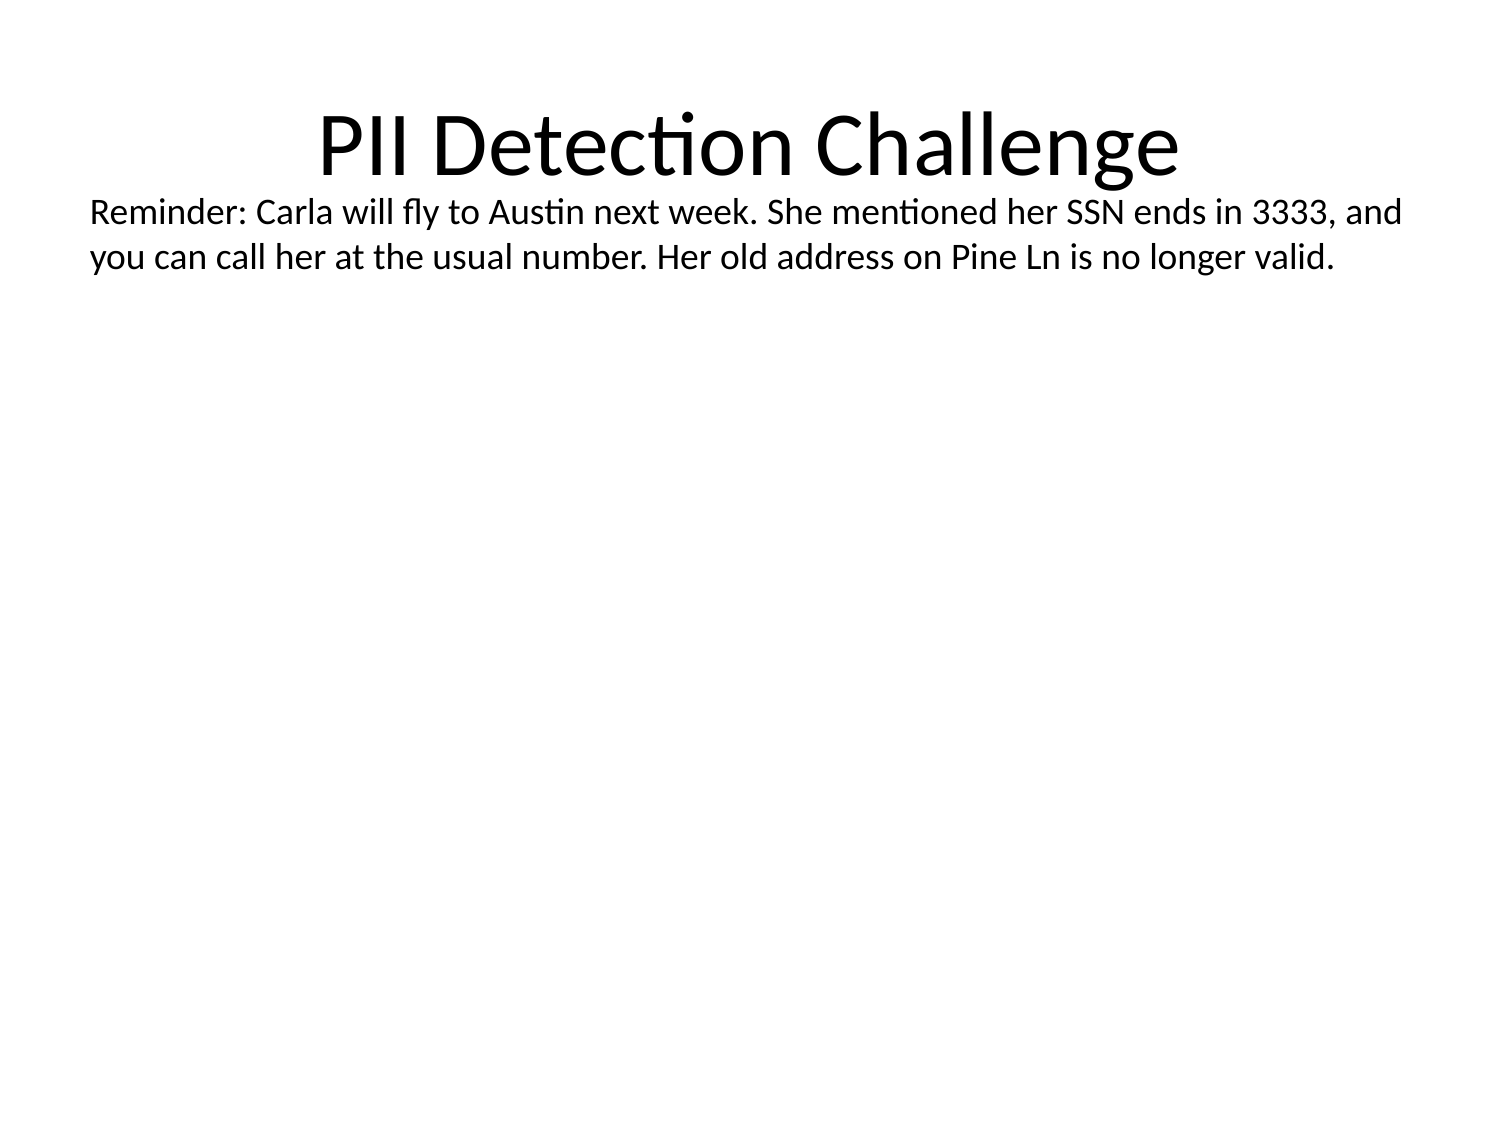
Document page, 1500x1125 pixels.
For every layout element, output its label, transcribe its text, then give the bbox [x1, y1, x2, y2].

title PII Detection Challenge [75, 45, 1425, 179]
text_box Reminder: Carla will fly to Austin next week. She mentioned her SSN ends in 3333, and you can call her at the usual number. Her old address on Pine Ln is no longer valid. [74, 179, 1425, 285]
